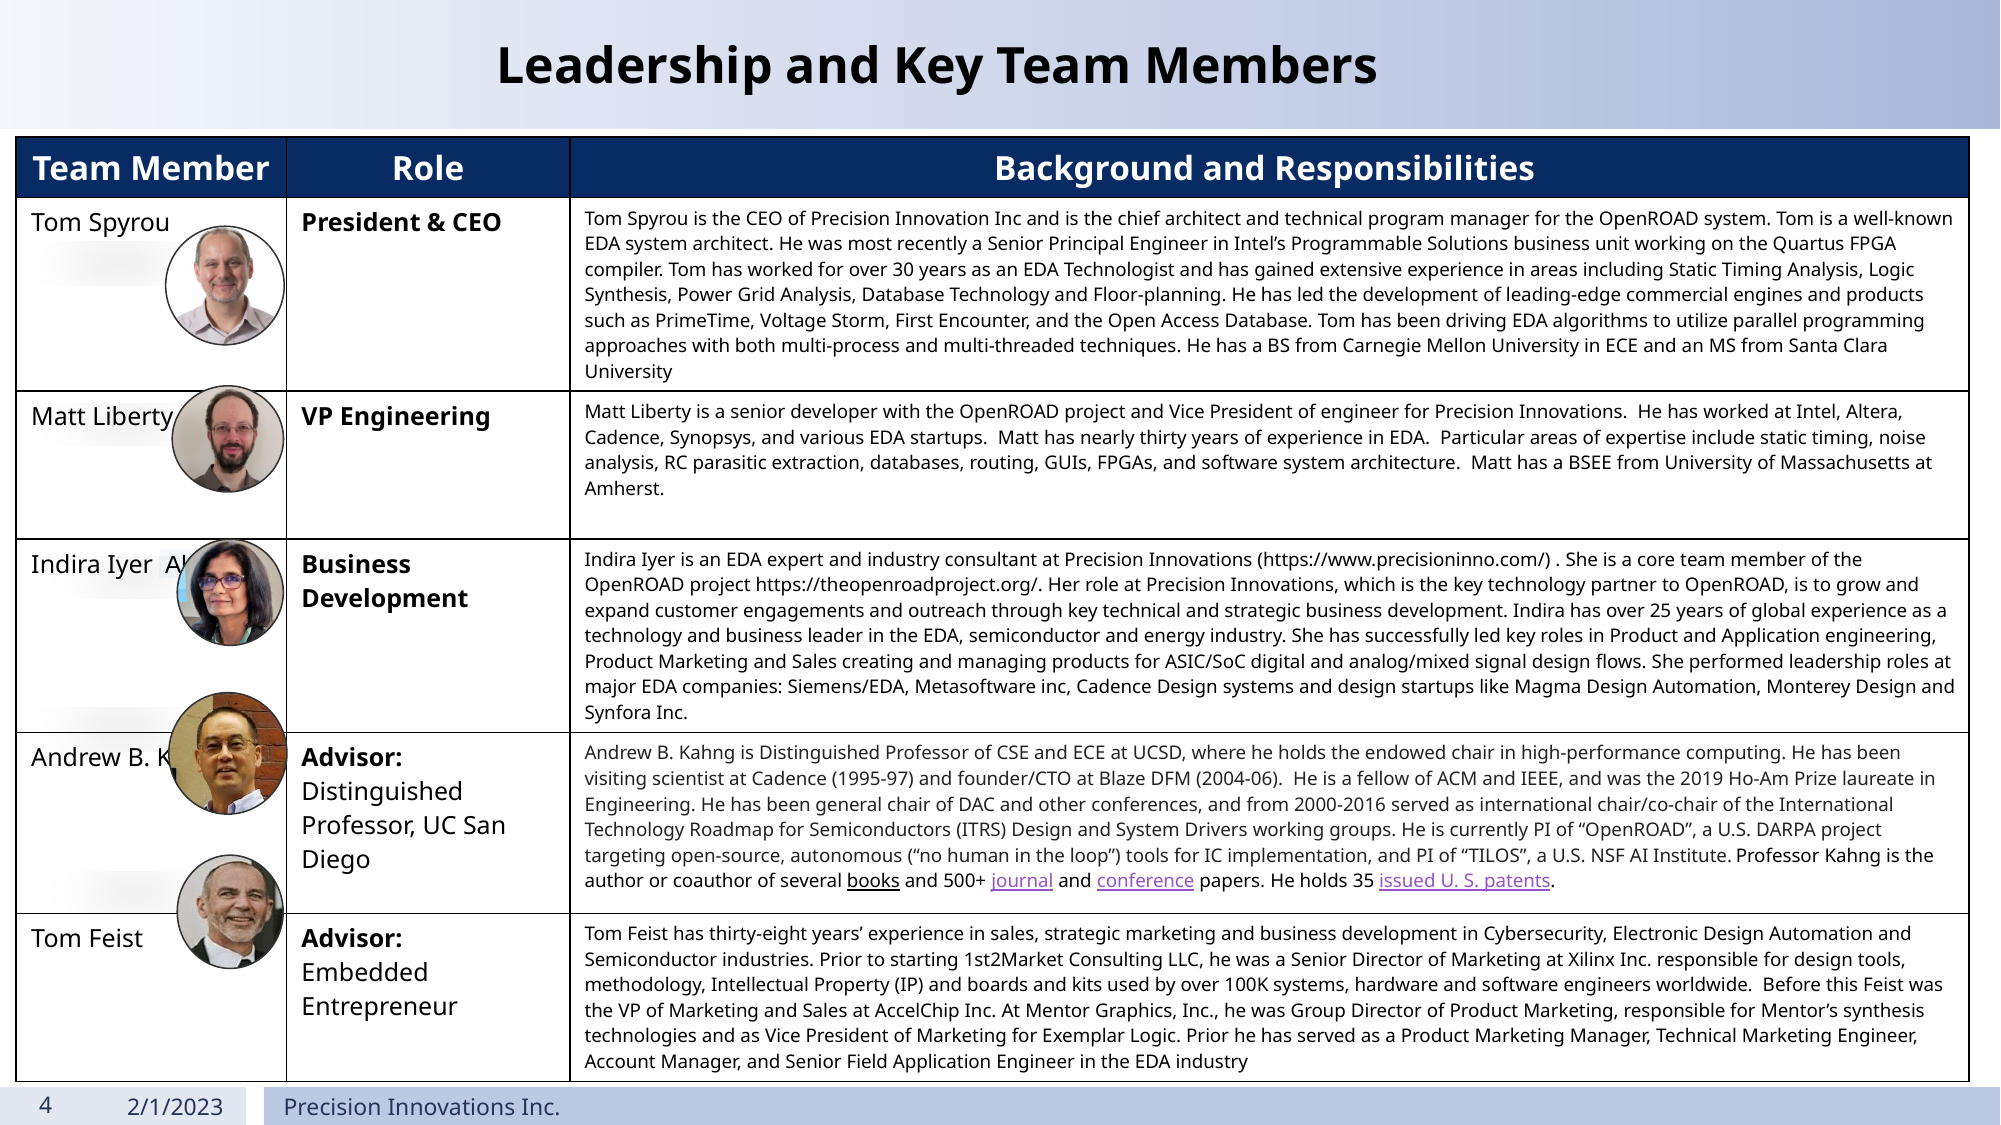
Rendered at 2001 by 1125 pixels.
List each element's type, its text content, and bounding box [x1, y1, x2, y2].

slide_number ‹#› [0, 1087, 68, 1125]
table_cell VP Engineering [287, 392, 569, 538]
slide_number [74, 1087, 239, 1125]
table_cell President & CEO [287, 198, 569, 390]
table_header Team Member [17, 138, 286, 197]
table_cell Indira Iyer is an EDA expert and industry consultant at Precision Innovations (https://www.precisioninno.com/) . She is a core team member of the OpenROAD project https://theopenroadproject.org/. Her role at Precision Innovations, which is the key technology partner to OpenROAD, is to grow and expand customer engagements and outreach through key technical and strategic business development. Indira has over 25 years of global experience as a technology and business leader in the EDA, semiconductor and energy industry. She has successfully led key roles in Product and Application engineering, Product Marketing and Sales creating and managing products for ASIC/SoC digital and analog/mixed signal design flows. She performed leadership roles at major EDA companies: Siemens/EDA, Metasoftware inc, Cadence Design systems and design startups like Magma Design Automation, Monterey Design and Synfora Inc. [571, 540, 1968, 732]
table_cell Andrew B. Kahng [17, 733, 286, 913]
picture [176, 538, 284, 646]
table_cell Indira Iyer Almeida [17, 540, 286, 732]
table_cell Advisor: Distinguished Professor, UC San Diego [287, 733, 569, 913]
table_cell Advisor: Embedded Entrepreneur [287, 914, 569, 1081]
table_cell Business Development [287, 540, 569, 732]
table_cell Andrew B. Kahng is Distinguished Professor of CSE and ECE at UCSD, where he holds the endowed chair in high-performance computing. He has been visiting scientist at Cadence (1995-97) and founder/CTO at Blaze DFM (2004-06). He is a fellow of ACM and IEEE, and was the 2019 Ho-Am Prize laureate in Engineering. He has been general chair of DAC and other conferences, and from 2000-2016 served as international chair/co-chair of the International Technology Roadmap for Semiconductors (ITRS) Design and System Drivers working groups. He is currently PI of “OpenROAD”, a U.S. DARPA project targeting open-source, autonomous (“no human in the loop”) tools for IC implementation, and PI of “TILOS”, a U.S. NSF AI Institute. Professor Kahng is the author or coauthor of several books and 500+ journal and conference papers. He holds 35 issued U. S. patents. [571, 733, 1968, 913]
picture [165, 225, 285, 346]
table_cell Tom Spyrou [17, 198, 286, 390]
table_header Role [287, 138, 569, 197]
title Leadership and Key Team Members [36, 1, 1839, 125]
picture [168, 692, 288, 815]
table_cell Tom Feist has thirty-eight years’ experience in sales, strategic marketing and business development in Cybersecurity, Electronic Design Automation and Semiconductor industries. Prior to starting 1st2Market Consulting LLC, he was a Senior Director of Marketing at Xilinx Inc. responsible for design tools, methodology, Intellectual Property (IP) and boards and kits used by over 100K systems, hardware and software engineers worldwide. Before this Feist was the VP of Marketing and Sales at AccelChip Inc. At Mentor Graphics, Inc., he was Group Director of Product Marketing, responsible for Mentor’s synthesis technologies and as Vice President of Marketing for Exemplar Logic. Prior he has served as a Product Marketing Manager, Technical Marketing Engineer, Account Manager, and Senior Field Application Engineer in the EDA industry [571, 914, 1968, 1081]
picture [176, 854, 284, 969]
table_cell Tom Spyrou is the CEO of Precision Innovation Inc and is the chief architect and technical program manager for the OpenROAD system. Tom is a well-known EDA system architect. He was most recently a Senior Principal Engineer in Intel’s Programmable Solutions business unit working on the Quartus FPGA compiler. Tom has worked for over 30 years as an EDA Technologist and has gained extensive experience in areas including Static Timing Analysis, Logic Synthesis, Power Grid Analysis, Database Technology and Floor-planning. He has led the development of leading-edge commercial engines and products such as PrimeTime, Voltage Storm, First Encounter, and the Open Access Database. Tom has been driving EDA algorithms to utilize parallel programming approaches with both multi-process and multi-threaded techniques. He has a BS from Carnegie Mellon University in ECE and an MS from Santa Clara University [571, 198, 1968, 390]
text_box Precision Innovations Inc. [268, 1087, 1769, 1125]
table_cell Matt Liberty is a senior developer with the OpenROAD project and Vice President of engineer for Precision Innovations. He has worked at Intel, Altera, Cadence, Synopsys, and various EDA startups. Matt has nearly thirty years of experience in EDA. Particular areas of expertise include static timing, noise analysis, RC parasitic extraction, databases, routing, GUIs, FPGAs, and software system architecture. Matt has a BSEE from University of Massachusetts at Amherst. [571, 392, 1968, 538]
picture [171, 385, 284, 493]
table_cell Matt Liberty [17, 392, 286, 538]
table_cell Tom Feist [17, 914, 286, 1081]
table_header Background and Responsibilities [571, 138, 1968, 197]
